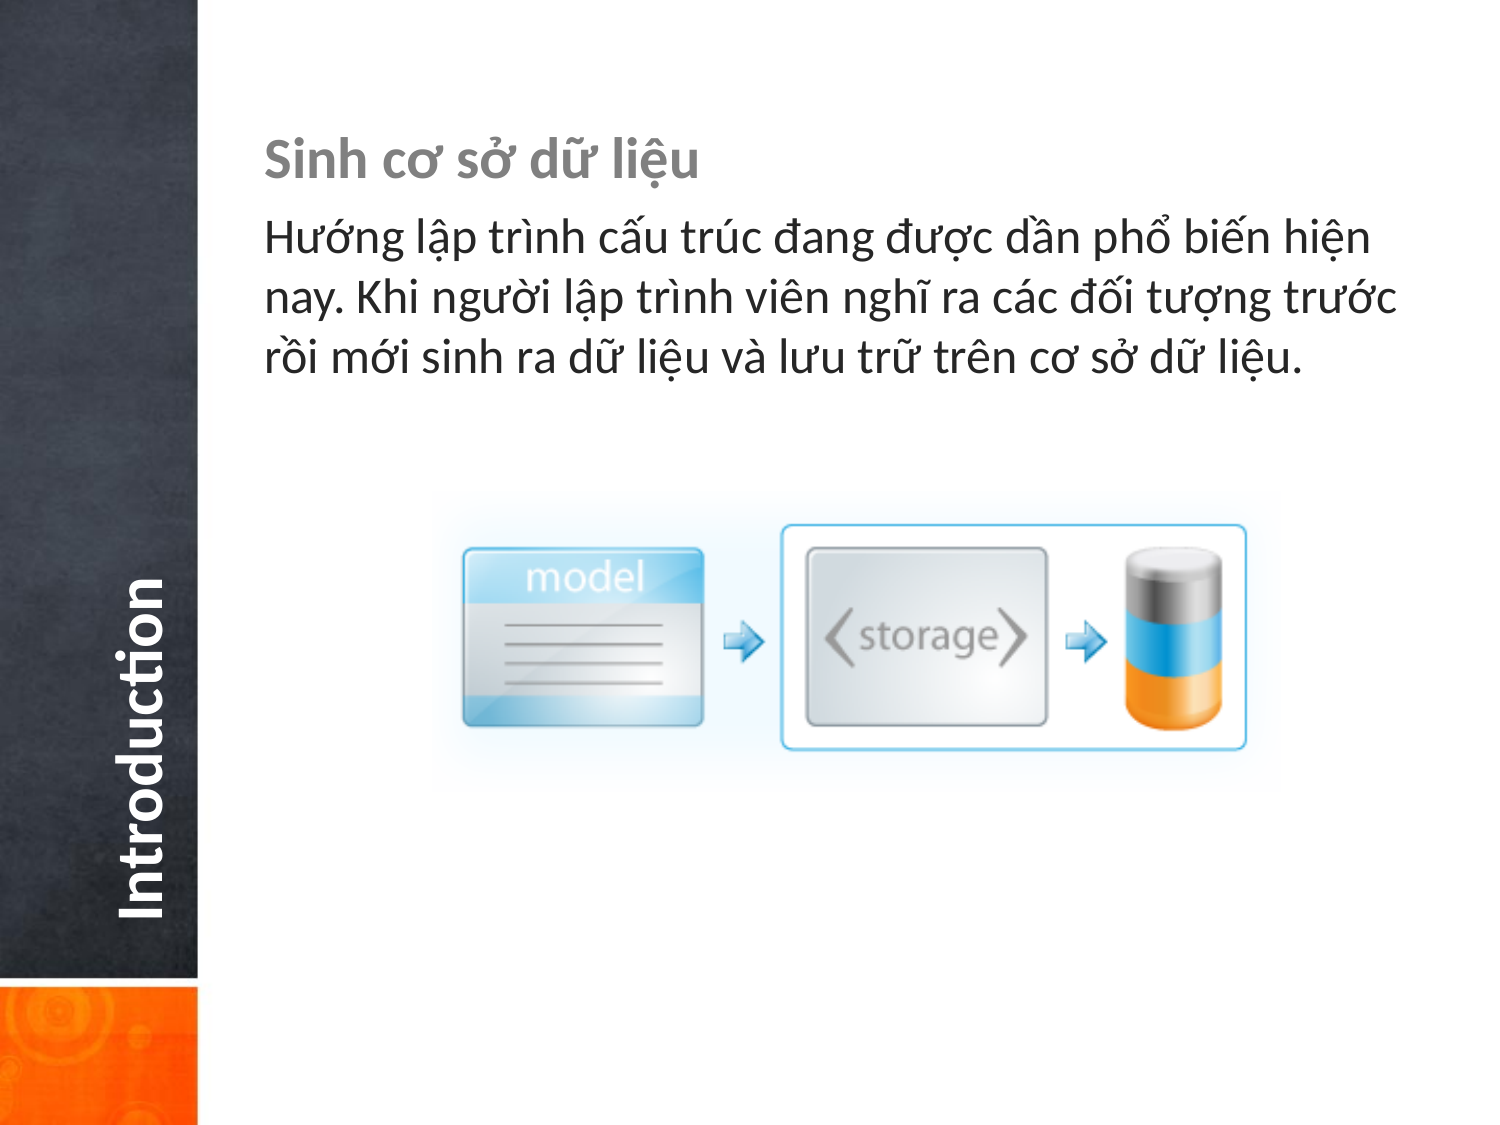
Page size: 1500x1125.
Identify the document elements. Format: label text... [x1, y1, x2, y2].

picture [0, 0, 1500, 1125]
text_box Introduction [12, 37, 184, 938]
text_box Sinh cơ sở dữ liệu Hướng lập trình cấu trúc đang được dần phổ biến hiện nay. Khi người lập trình viên nghĩ ra các đối tượng trước rồi mới sinh ra dữ liệu và lưu trữ trên cơ sở dữ liệu. [249, 112, 1463, 1038]
